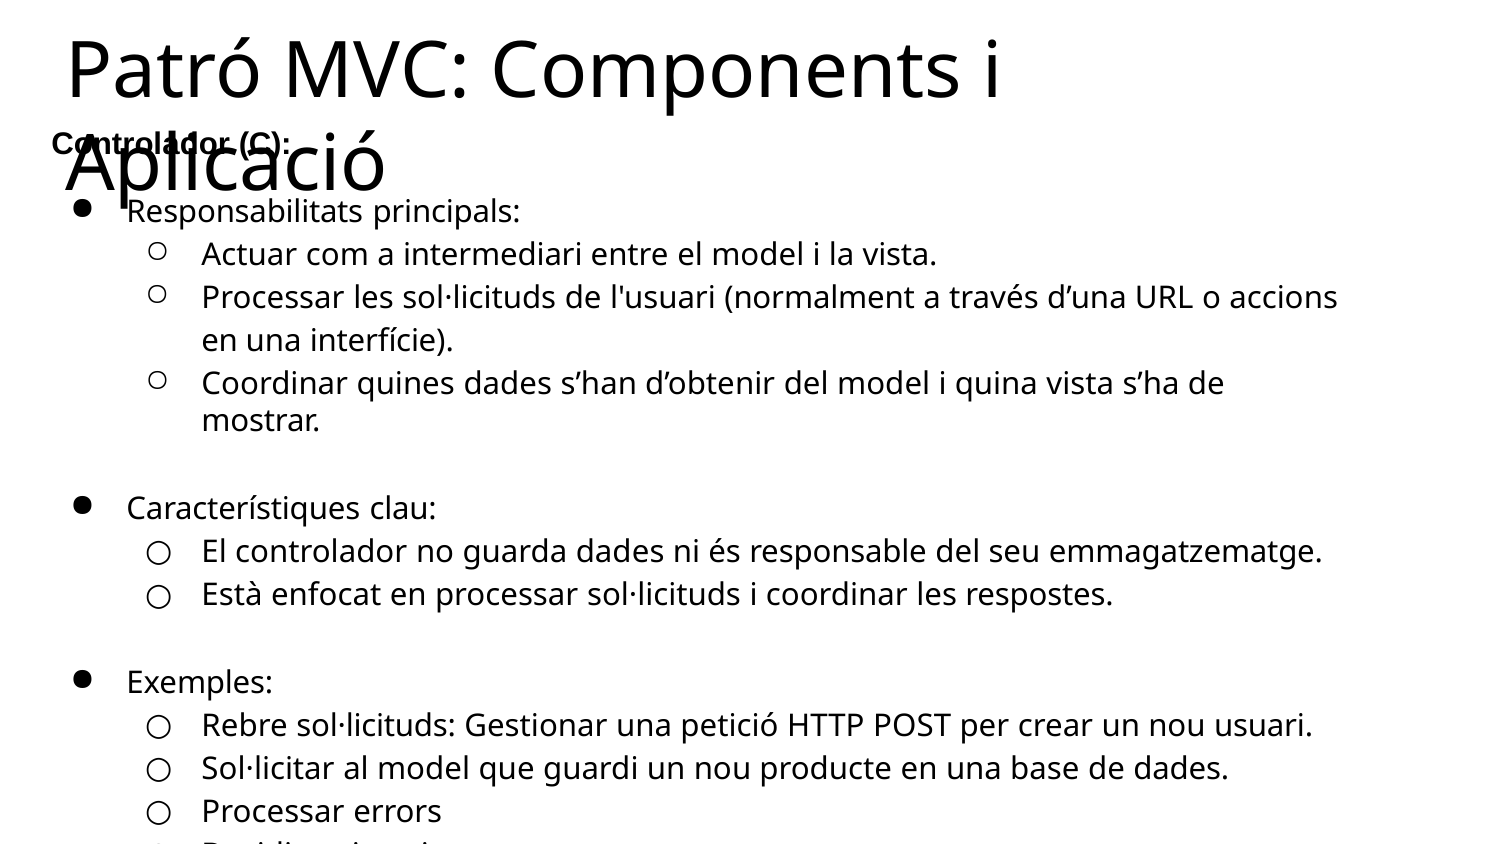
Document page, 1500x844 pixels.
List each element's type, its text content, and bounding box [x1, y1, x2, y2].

title Patró MVC: Components i Aplicació [63, 16, 1315, 121]
text_box Controlador (C): Responsabilitats principals: Actuar com a intermediari entre el model i la vista. Processar les sol·licituds de l'usuari (normalment a través d’una URL o accions en una interfície). Coordinar quines dades s’han d’obtenir del model i quina vista s’ha de mostrar. Característiques clau: El controlador no guarda dades ni és responsable del seu emmagatzematge. Està enfocat en processar sol·licituds i coordinar les respostes. Exemples: Rebre sol·licituds: Gestionar una petició HTTP POST per crear un nou usuari. Sol·licitar al model que guardi un nou producte en una base de dades. Processar errors Decidir quina vista mostrar [49, 121, 1341, 844]
